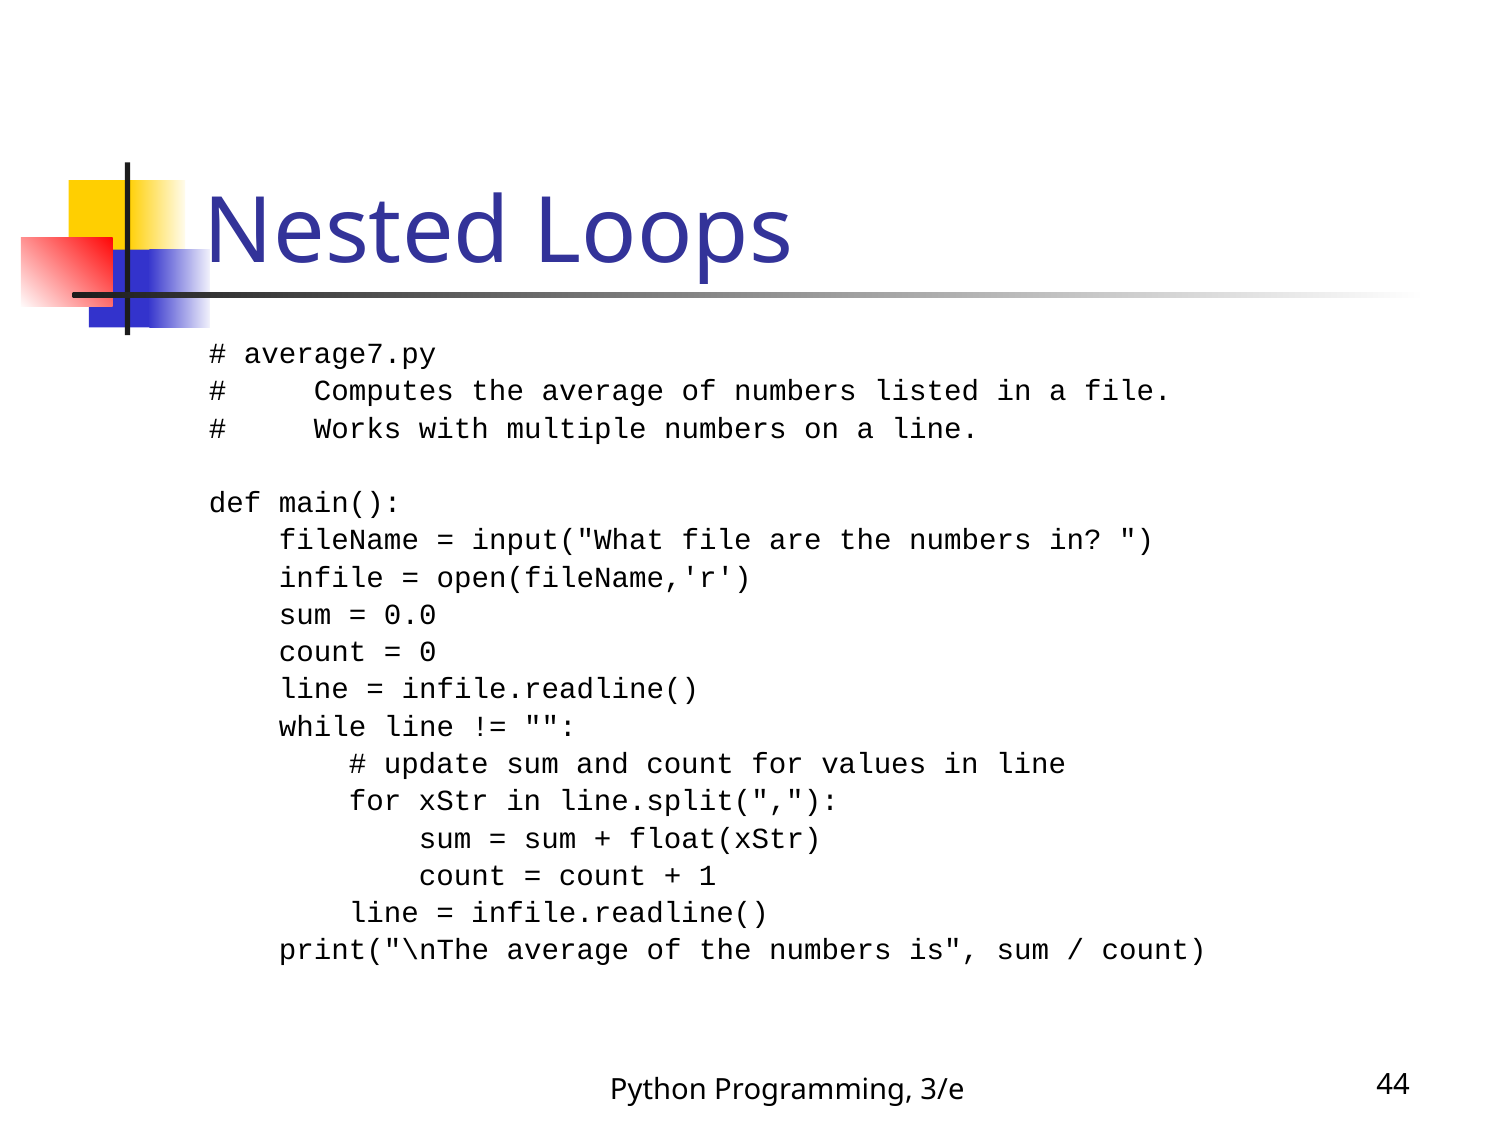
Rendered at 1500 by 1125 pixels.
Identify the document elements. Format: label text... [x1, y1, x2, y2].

footer Python Programming, 3/e [549, 1037, 1026, 1113]
slide_number 44 [1112, 1037, 1426, 1113]
list # average7.py # Computes the average of numbers listed in a file. # Works with multiple numbers on a line. def main(): fileName = input("What file are the numbers in? ") infile = open(fileName,'r') sum = 0.0 count = 0 line = infile.readline() while line != "": # update sum and count for values in line for xStr in line.split(","): sum = sum + float(xStr) count = count + 1 line = infile.readline() print("\nThe average of the numbers is", sum / count) [193, 331, 1469, 1006]
title Nested Loops [188, 101, 1468, 289]
